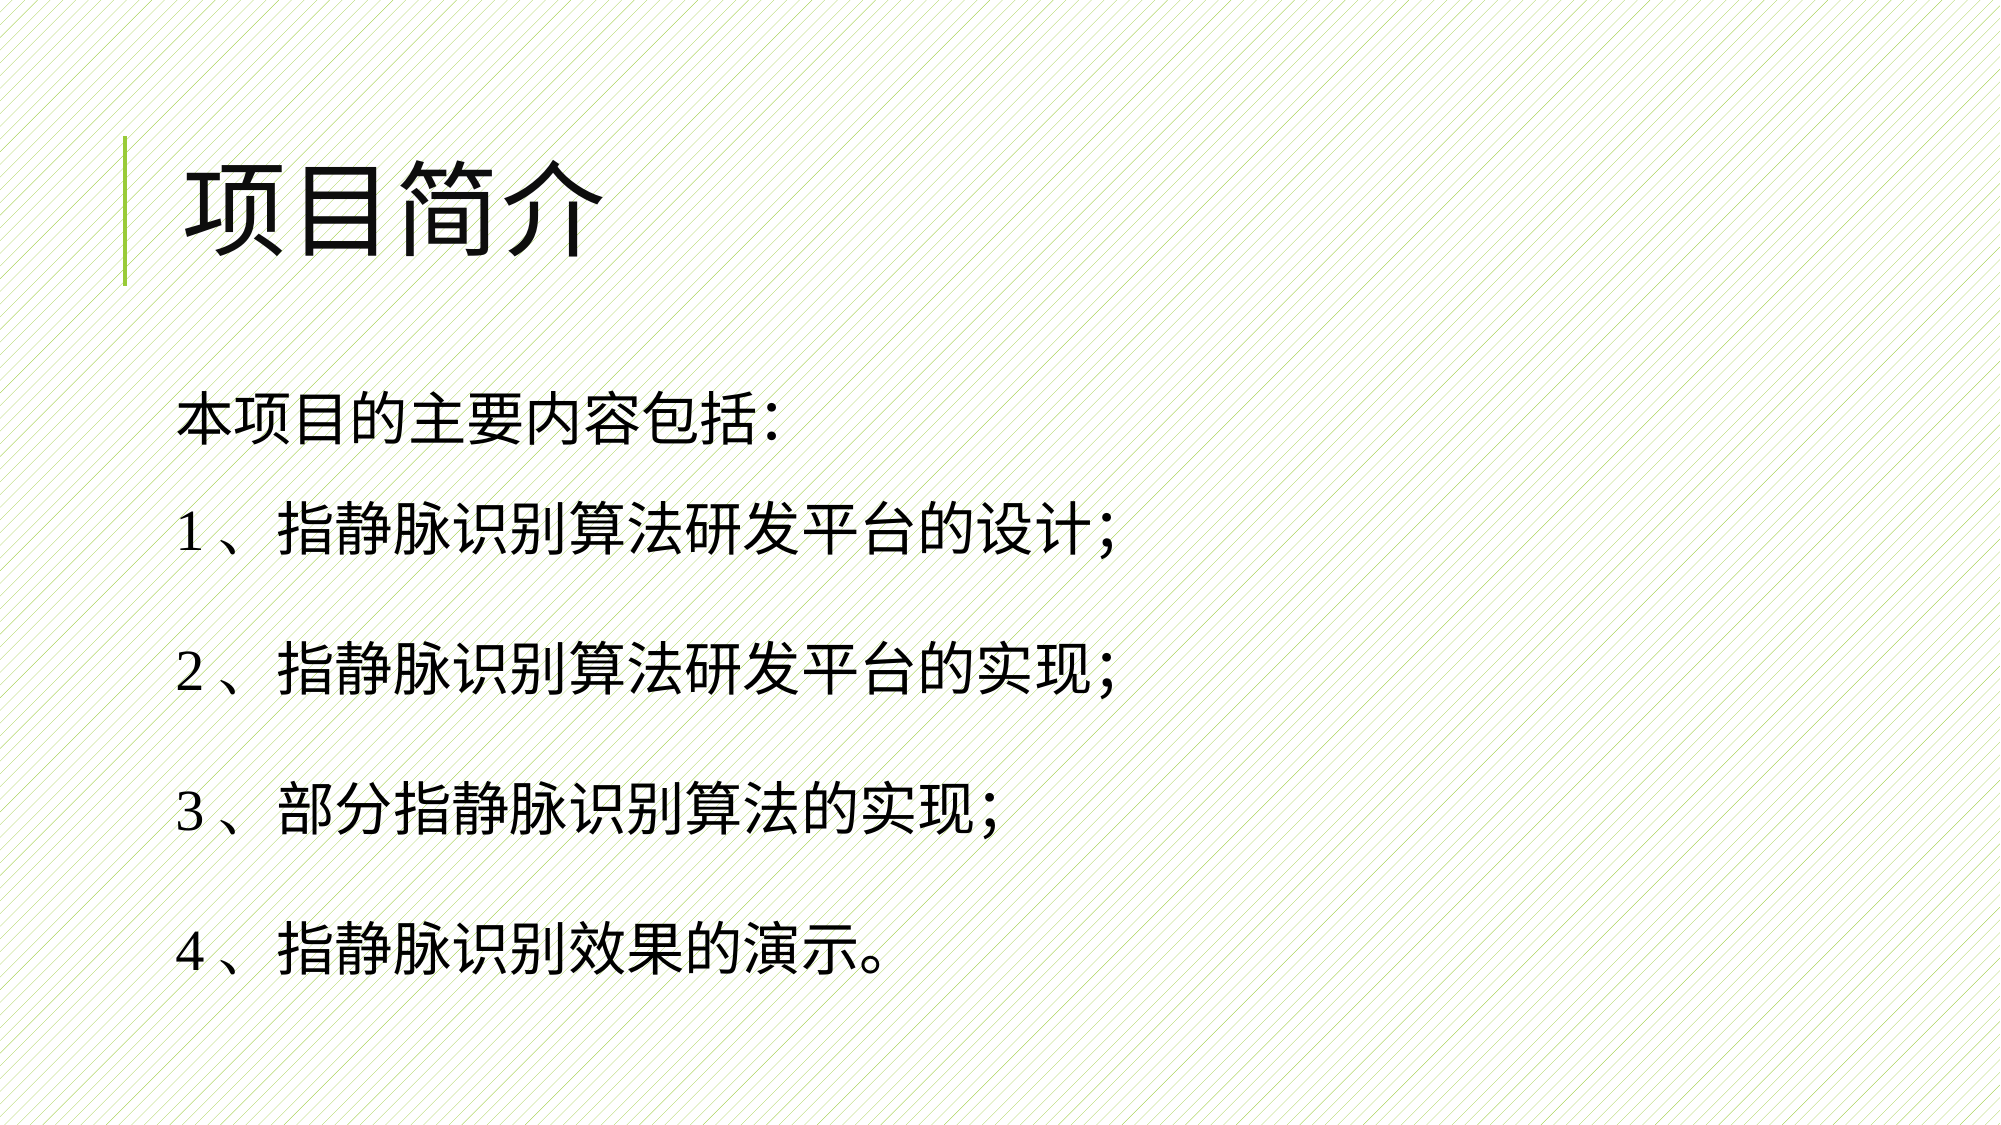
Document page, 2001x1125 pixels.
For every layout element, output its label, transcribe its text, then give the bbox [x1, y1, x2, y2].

list 本项目的主要内容包括： 1、指静脉识别算法研发平台的设计； 2、指静脉识别算法研发平台的实现； 3、部分指静脉识别算法的实现； 4、指静脉识别效果的演示。 [168, 375, 1763, 1035]
title 项目简介 [168, 96, 1763, 342]
